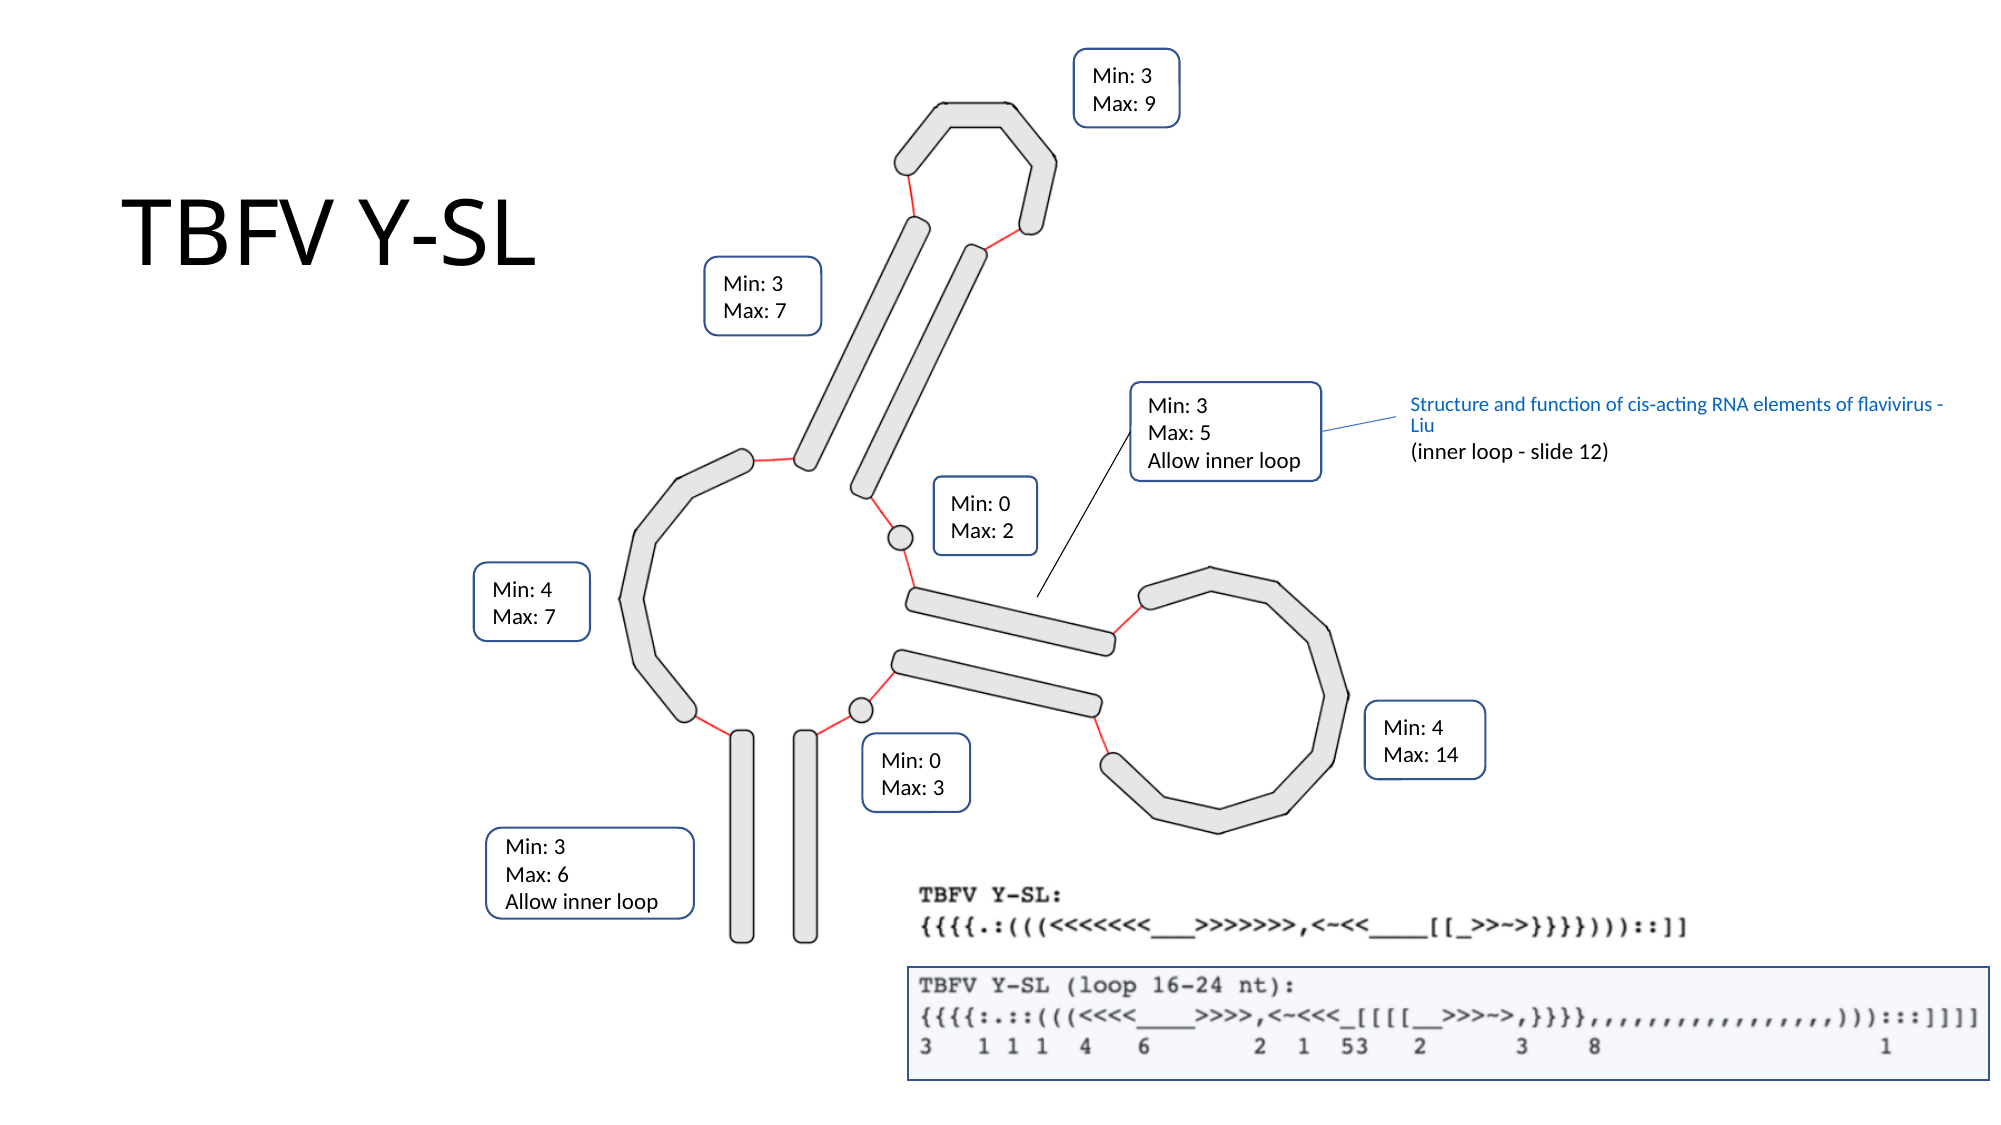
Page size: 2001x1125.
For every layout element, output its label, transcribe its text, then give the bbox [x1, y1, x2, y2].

picture [564, 88, 1998, 1061]
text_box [1037, 431, 1131, 598]
text_box [907, 966, 1990, 1081]
text_box Min: 3 Max: 6 Allow inner loop [485, 826, 564, 920]
text_box Structure and function of cis‐acting RNA elements of flavivirus - Liu (inner loop - slide 12) [1395, 383, 1967, 451]
text_box Min: 4 Max: 14 [1365, 699, 1487, 781]
text_box Min: 3 Max: 9 [1072, 47, 1181, 88]
text_box Min: 4 Max: 7 [472, 561, 564, 643]
title TBFV Y-SL [106, 103, 564, 370]
